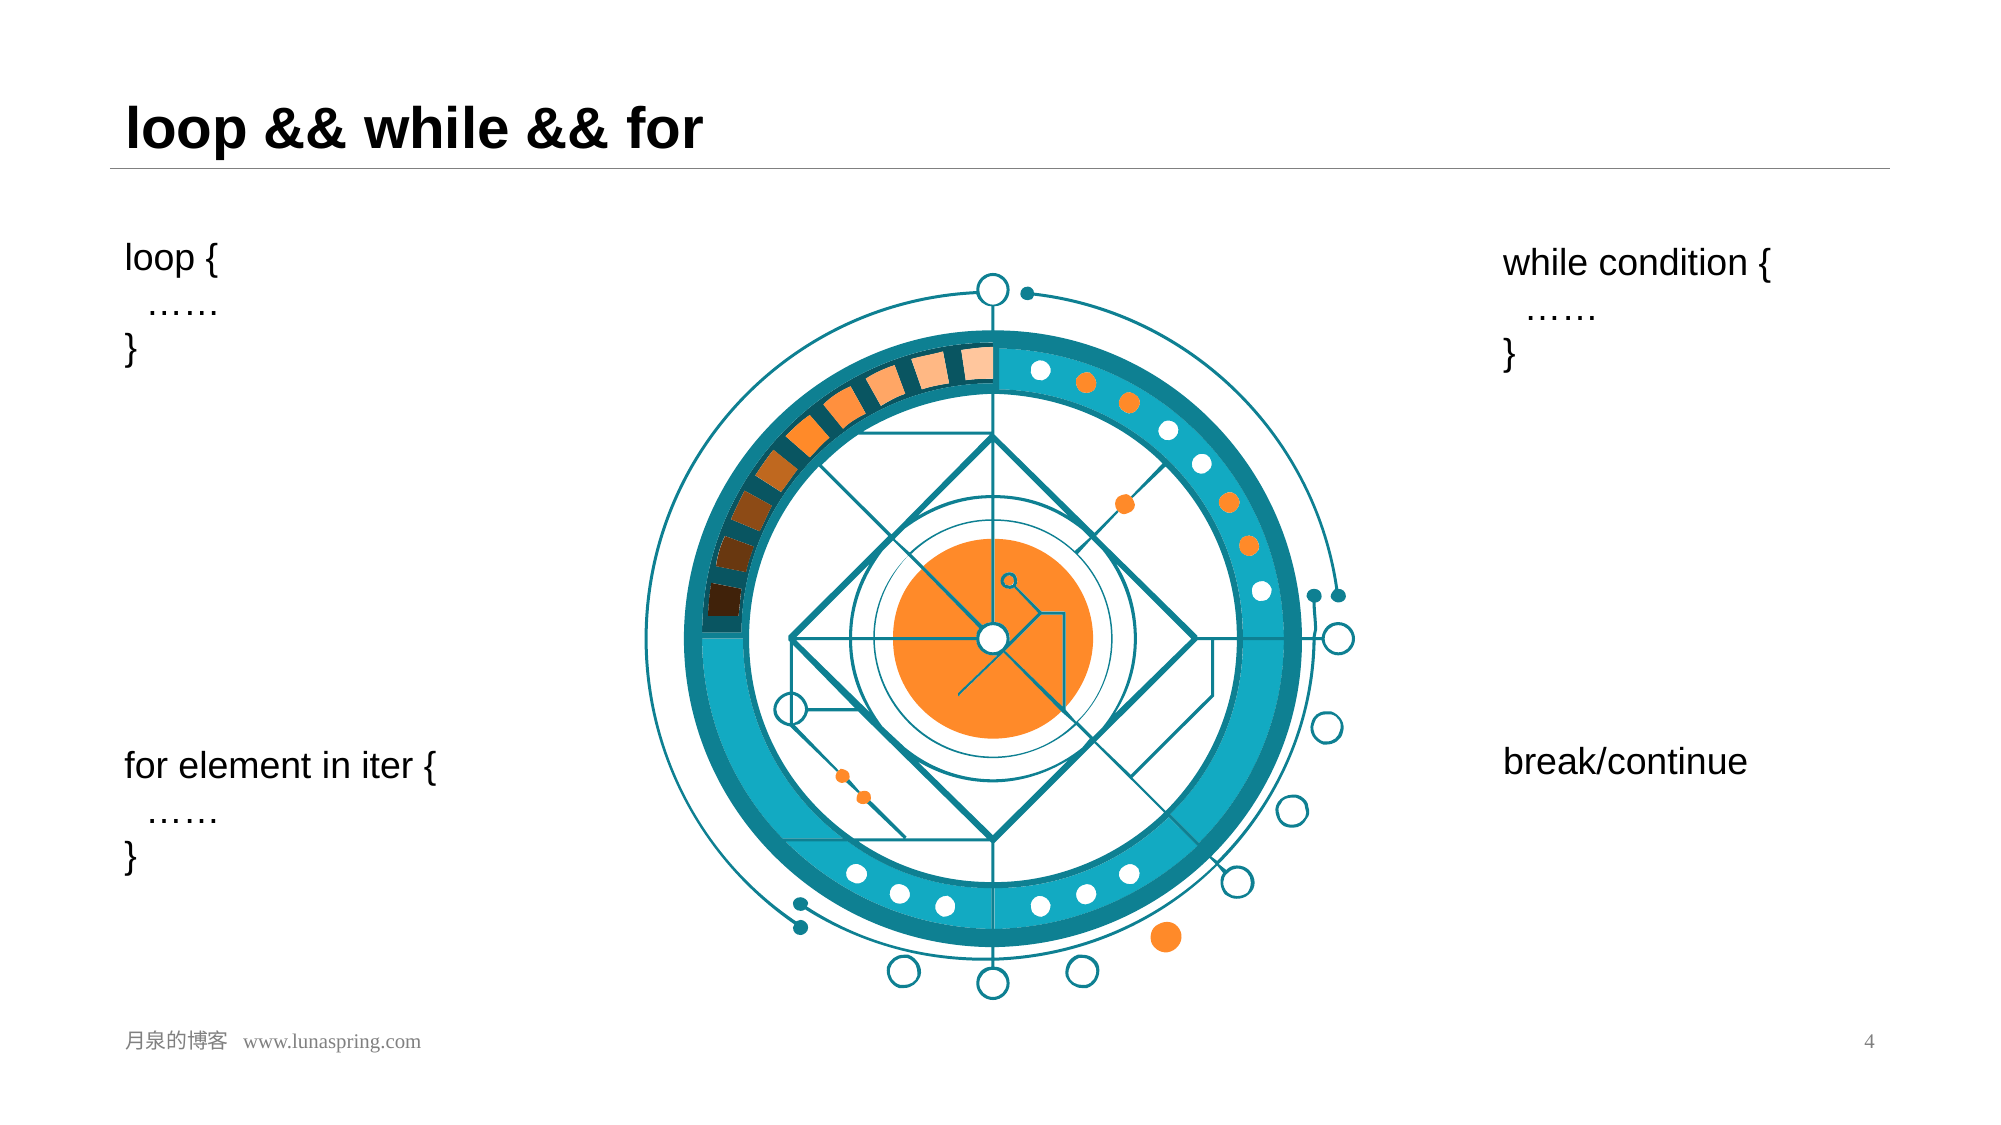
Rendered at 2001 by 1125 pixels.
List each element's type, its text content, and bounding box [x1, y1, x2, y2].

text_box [644, 272, 1355, 1001]
title loop && while && for [109, 0, 1890, 169]
slide_number 4 [1412, 1023, 1890, 1058]
text_box break/continue [1488, 730, 1937, 790]
footer 月泉的博客 www.lunaspring.com [109, 1023, 790, 1058]
text_box loop { …… } [109, 225, 494, 376]
text_box while condition { …… } [1488, 231, 1966, 381]
text_box for element in iter { …… } [109, 733, 493, 884]
